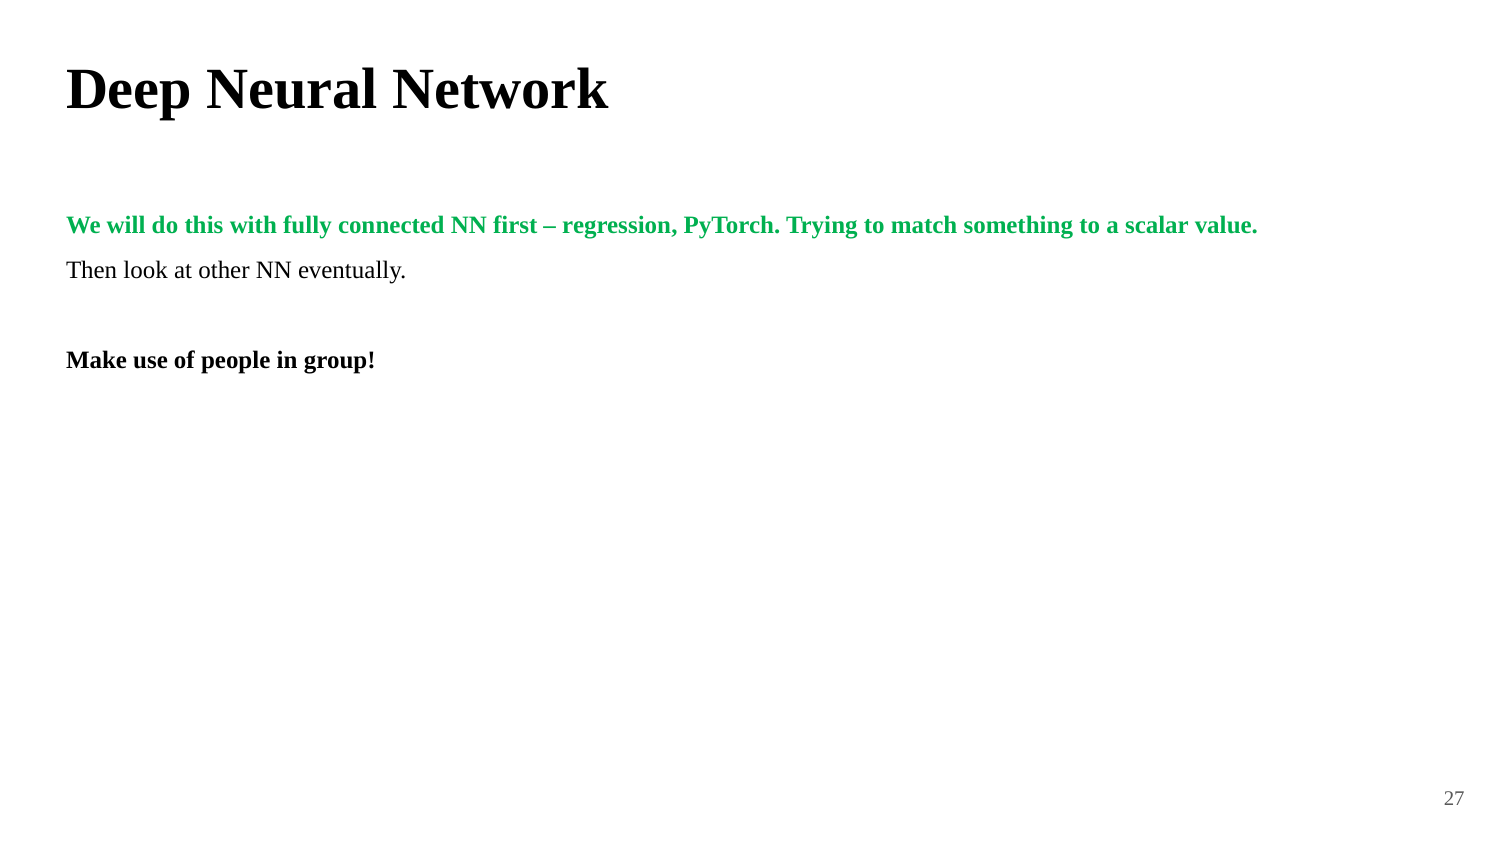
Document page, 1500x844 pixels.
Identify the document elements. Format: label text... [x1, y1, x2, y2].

list We will do this with fully connected NN first – regression, PyTorch. Trying to match something to a scalar value. Then look at other NN eventually. Make use of people in group! [51, 178, 1449, 666]
slide_number 27 [1389, 764, 1480, 830]
title Deep Neural Network [51, 35, 1449, 129]
